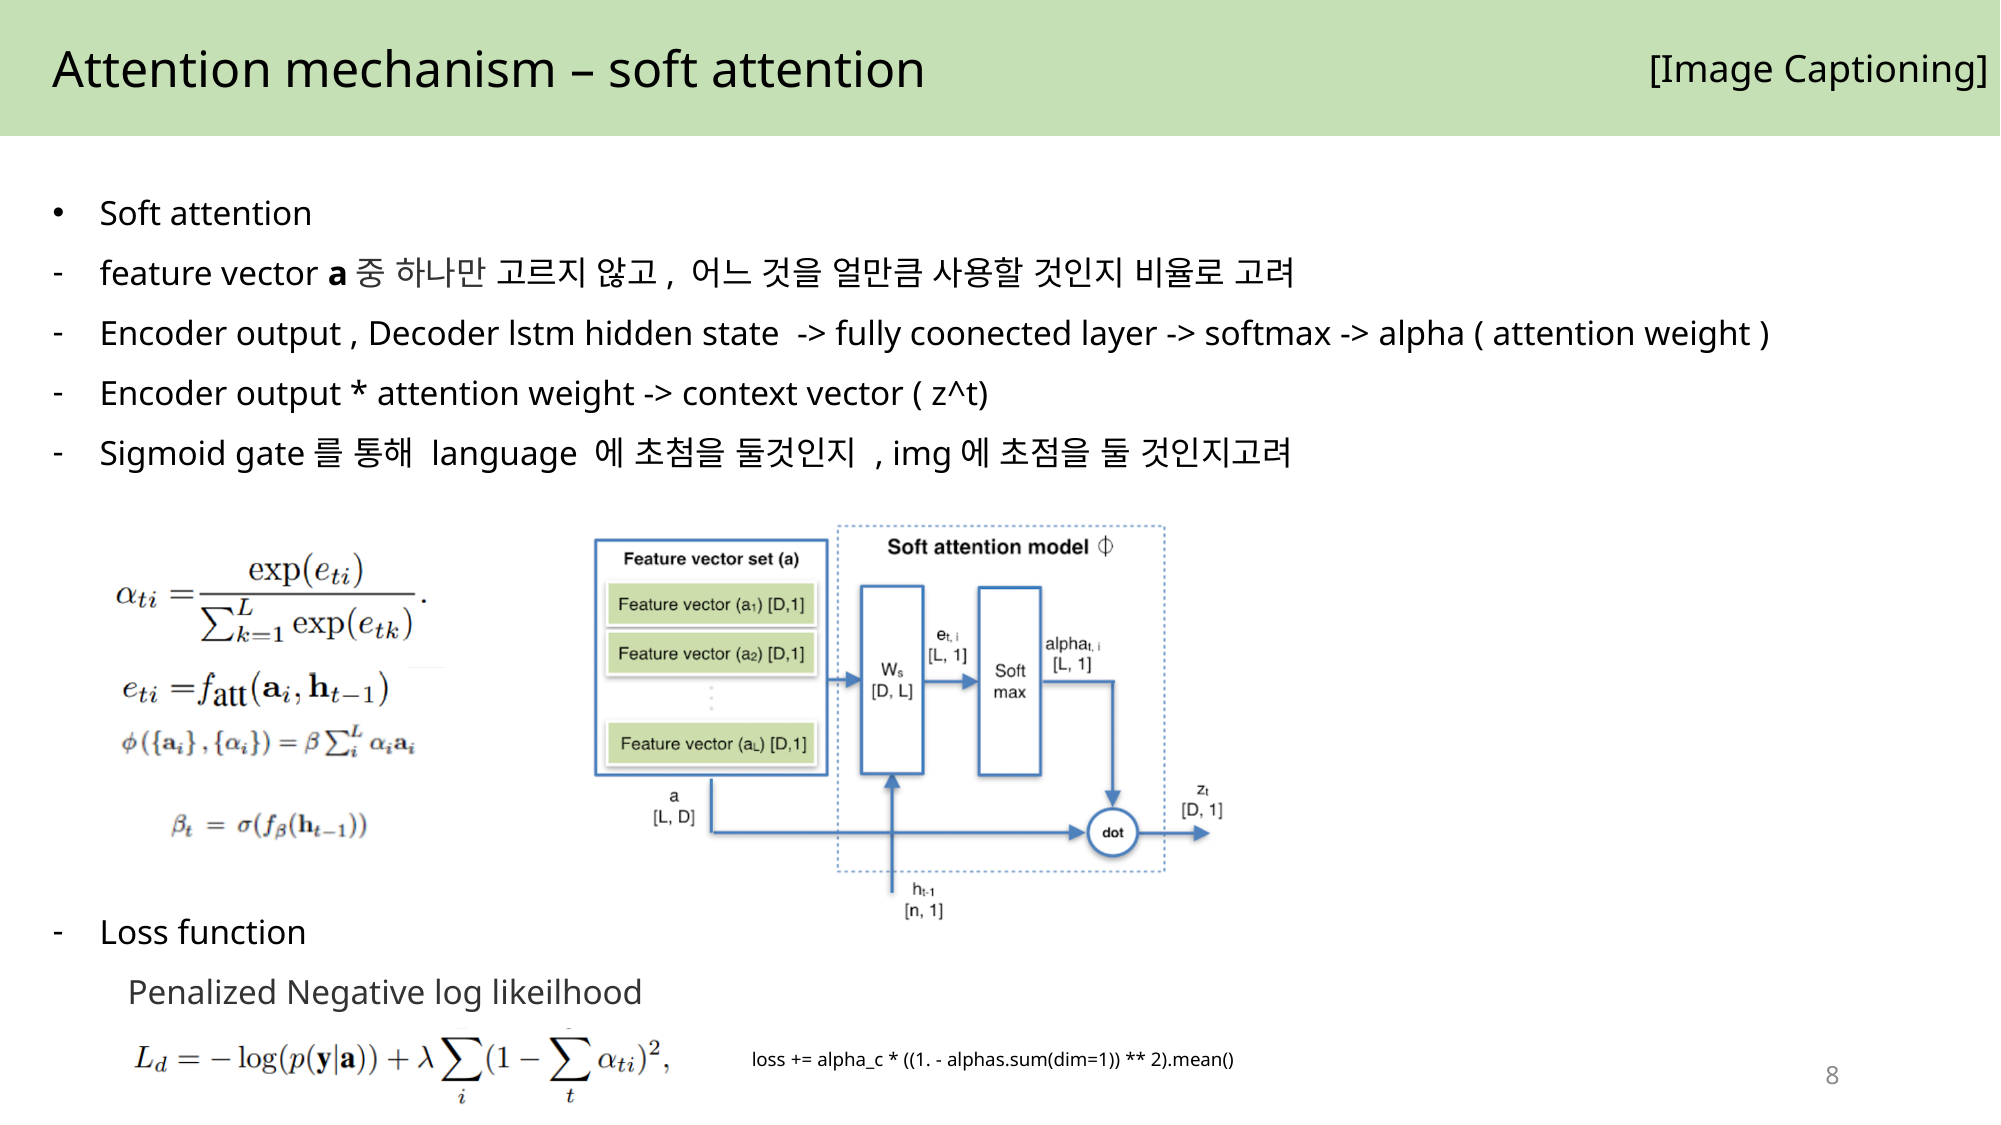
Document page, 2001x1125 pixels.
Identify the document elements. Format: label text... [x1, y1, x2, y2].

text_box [97, 1028, 1249, 1113]
text_box [0, 0, 2000, 136]
text_box Attention mechanism – soft attention [37, 29, 1971, 105]
picture [560, 511, 1249, 930]
picture [85, 542, 491, 883]
text_box Soft attention feature vector a중 하나만 고르지 않고, 어느 것을 얼만큼 사용할 것인지 비율로 고려 Encoder output , Decoder lstm hidden state -> fully coonected layer -> softmax -> alpha ( attention weight ) Encoder output * attention weight -> context vector ( z^t) Sigmoid gate를 통해 language 에 초첨을 둘것인지 , img에 초점을 둘 것인지고려 Loss function Penalized Negative log likeilhood [37, 165, 1971, 1125]
text_box [Image Captioning] [1633, 37, 2000, 98]
